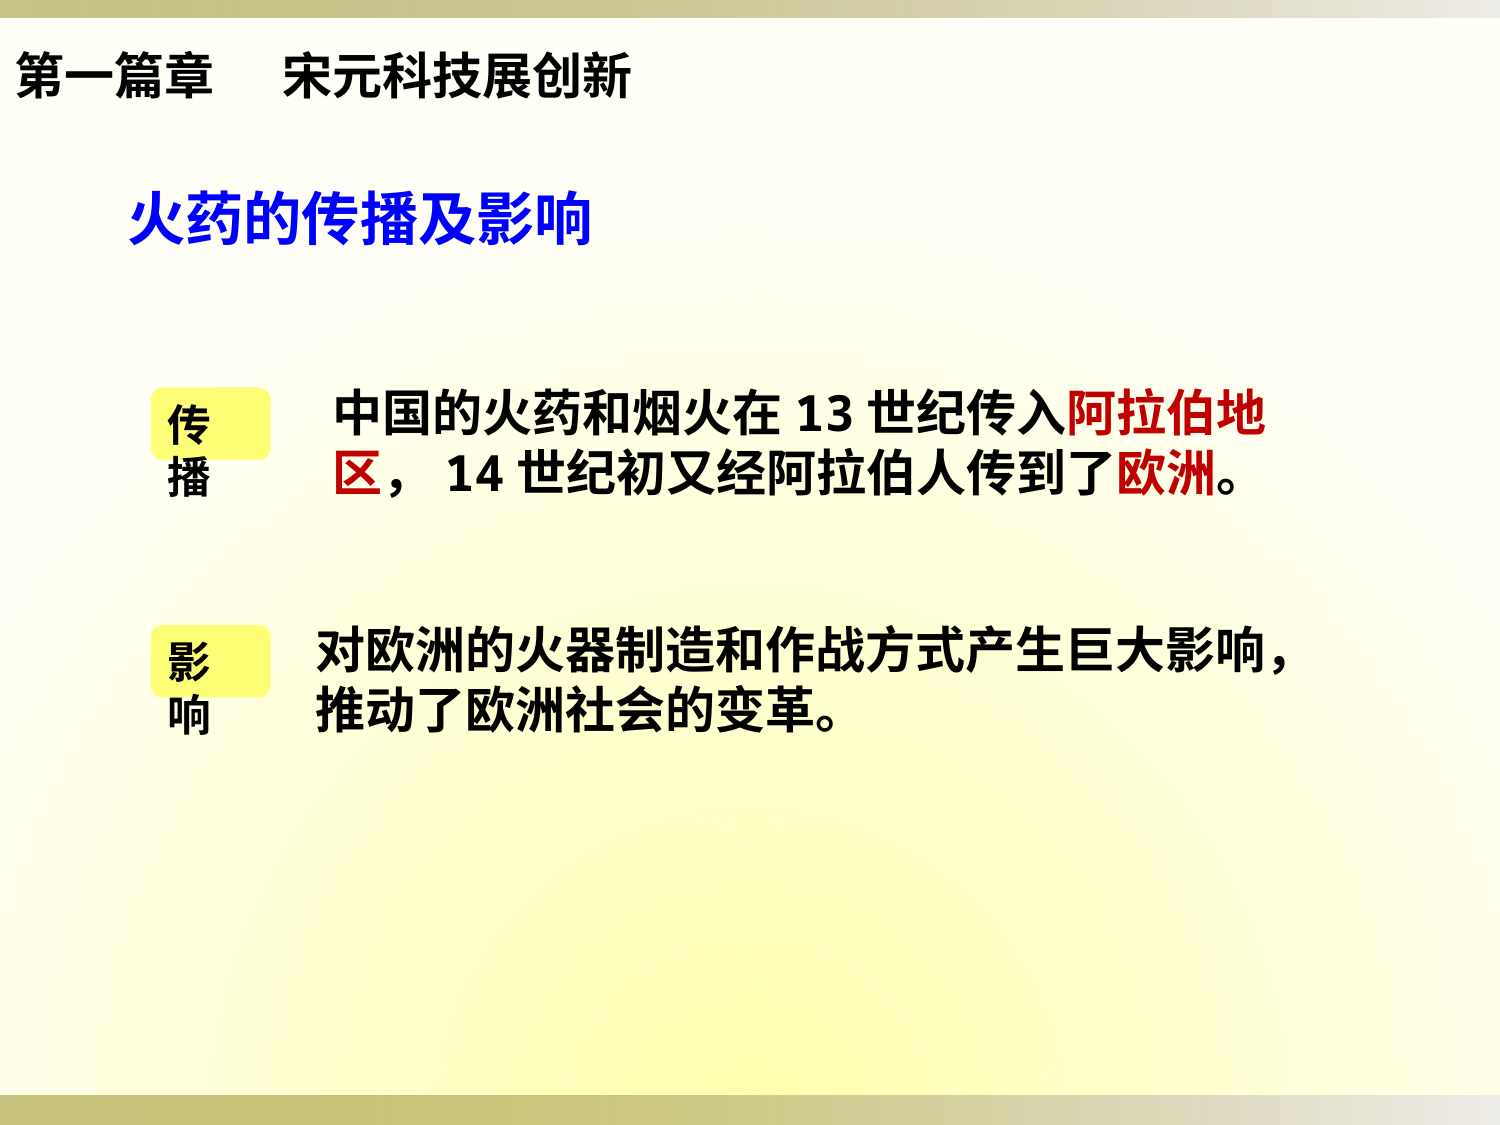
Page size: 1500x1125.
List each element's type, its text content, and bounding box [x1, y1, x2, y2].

text_box 第一篇章 宋元科技展创新 [0, 37, 1213, 113]
text_box 影响 [150, 624, 271, 698]
text_box 对欧洲的火器制造和作战方式产生巨大影响，推动了欧洲社会的变革。 [302, 612, 1329, 746]
text_box 火药的传播及影响 [112, 174, 1125, 260]
text_box 传播 [150, 387, 271, 460]
text_box 中国的火药和烟火在13世纪传入阿拉伯地区，14世纪初又经阿拉伯人传到了欧洲。 [319, 374, 1306, 508]
